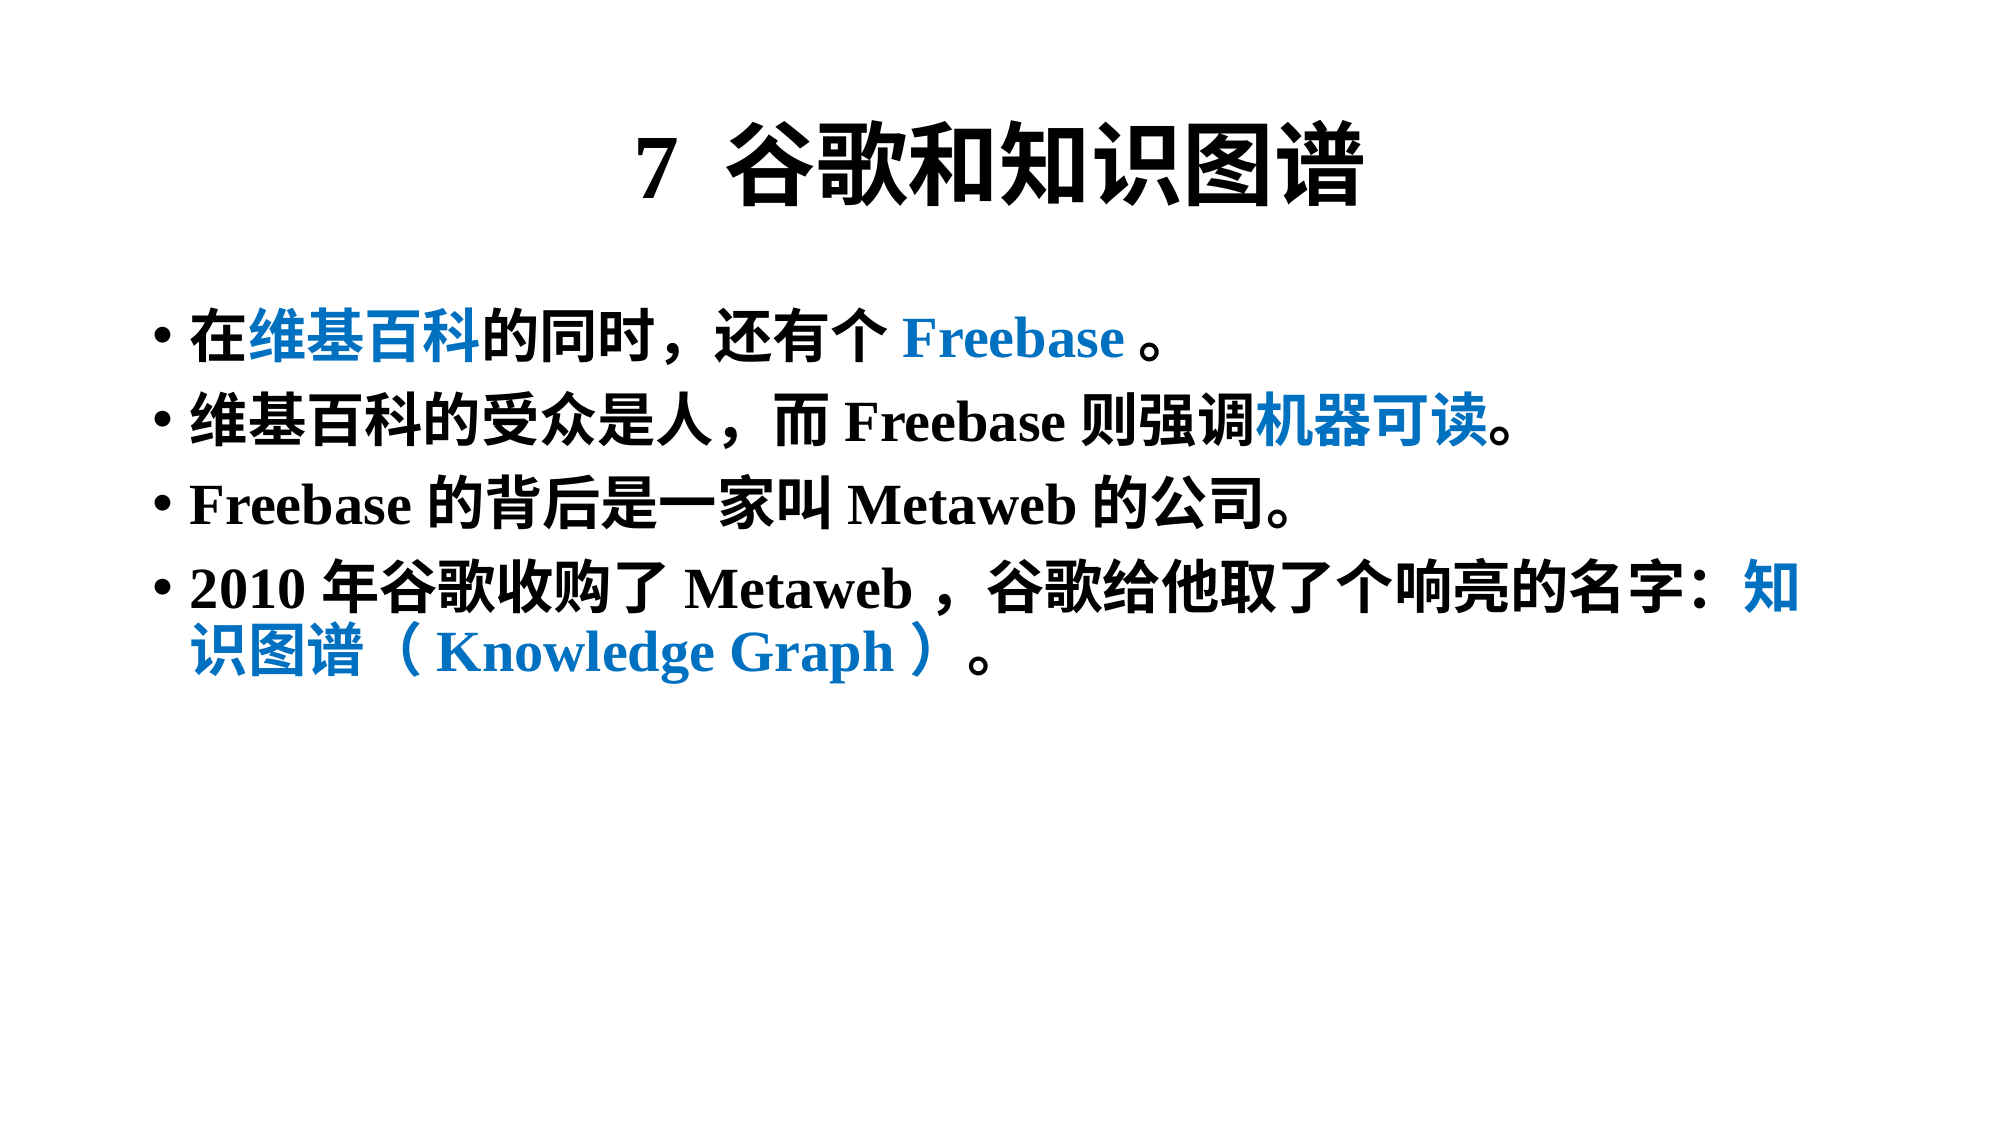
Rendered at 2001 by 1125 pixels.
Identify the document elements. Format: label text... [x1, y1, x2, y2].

title 7 谷歌和知识图谱 [137, 59, 1863, 278]
list 在维基百科的同时，还有个Freebase。 维基百科的受众是人，而Freebase则强调机器可读。 Freebase的背后是一家叫Metaweb的公司。 2010年谷歌收购了Metaweb，谷歌给他取了个响亮的名字：知识图谱（Knowledge Graph）。 [137, 299, 1863, 1014]
